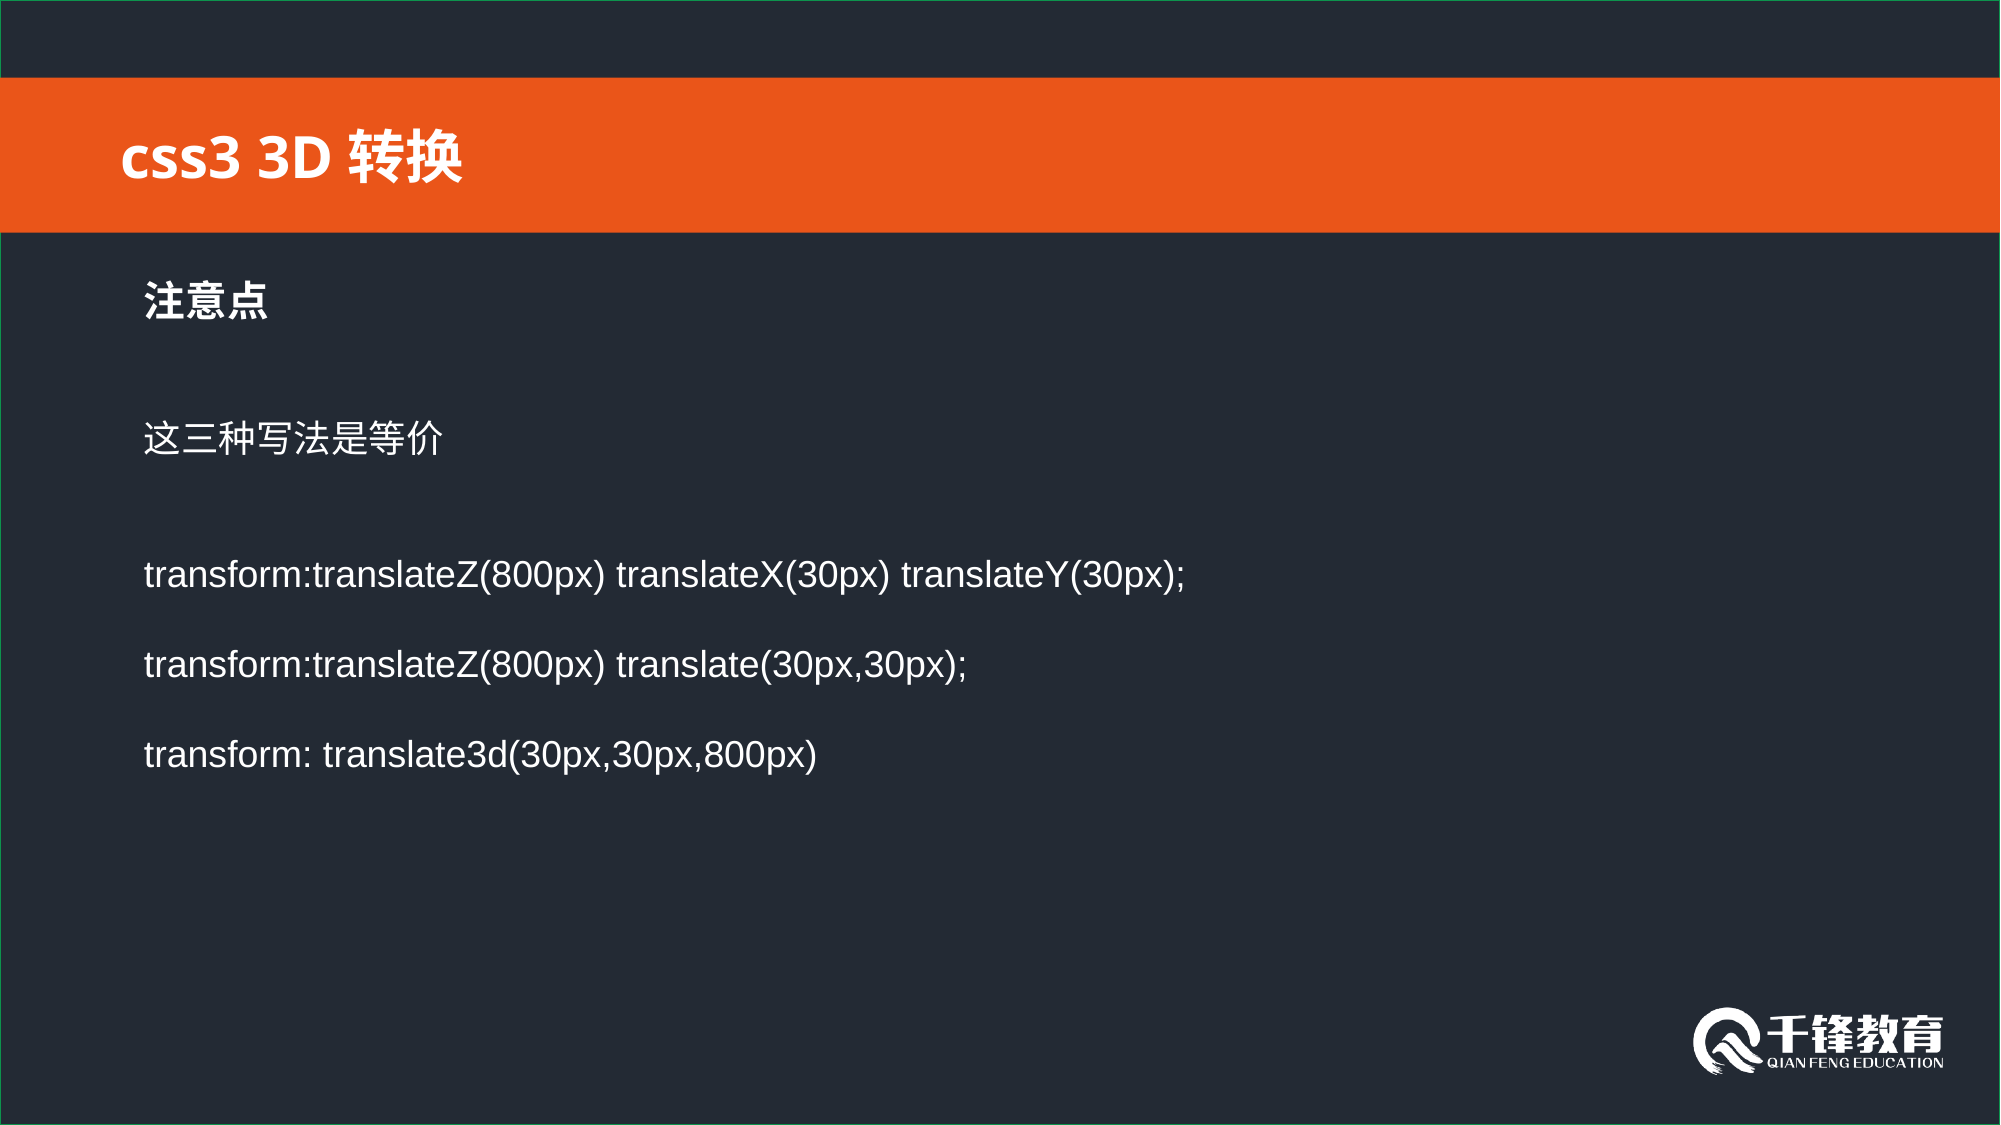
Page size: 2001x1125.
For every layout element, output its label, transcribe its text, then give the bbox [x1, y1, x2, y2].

text_box [0, 234, 2000, 1125]
text_box [0, 77, 2000, 234]
picture [1691, 1002, 1948, 1080]
text_box css3 3D转换 [106, 112, 1441, 198]
text_box 注意点 这三种写法是等价 transform:translateZ(800px) translateX(30px) translateY(30px); transform:translateZ(800px) translate(30px,30px); transform: translate3d(30px,30px,800px) [129, 267, 1202, 828]
text_box [0, 0, 2000, 77]
